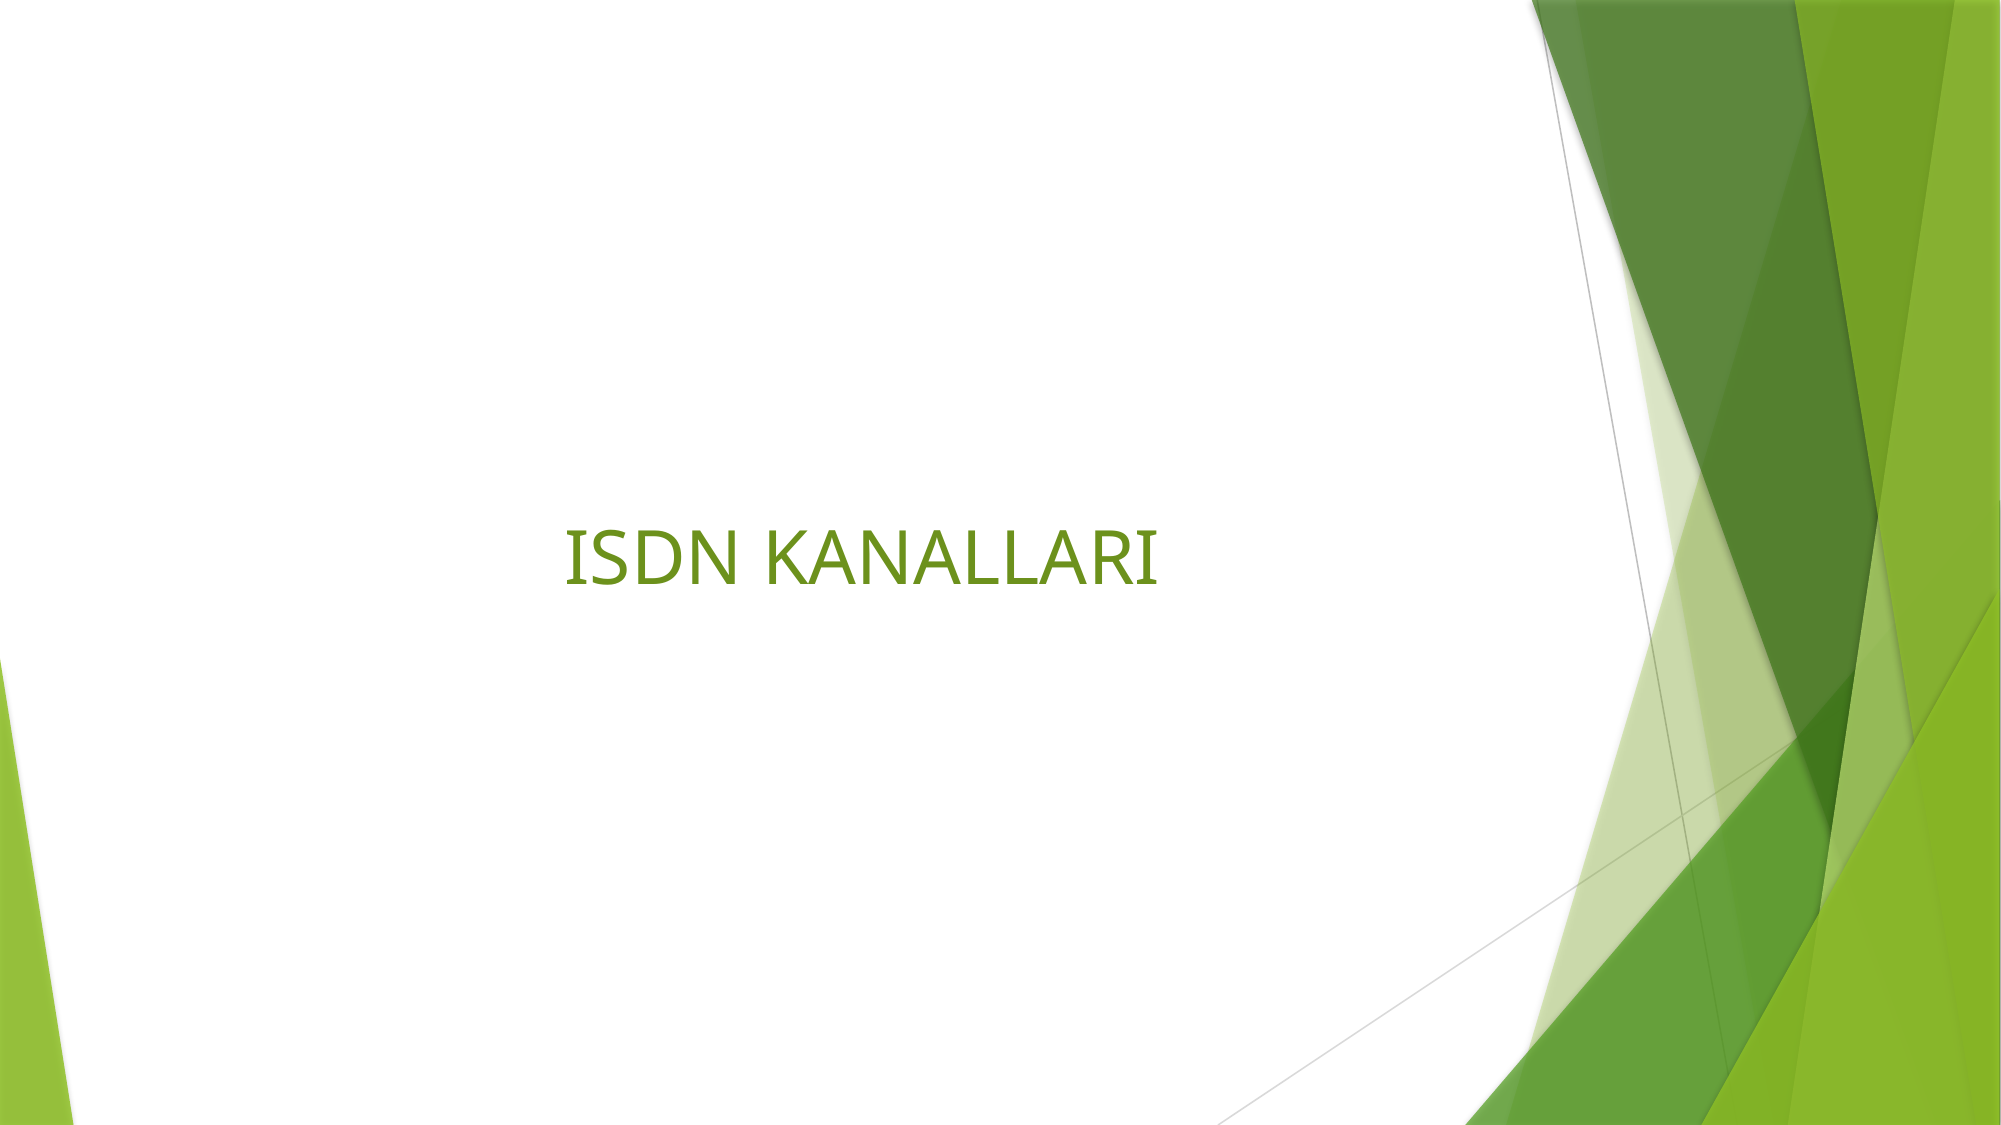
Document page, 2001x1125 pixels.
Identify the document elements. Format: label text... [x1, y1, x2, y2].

title ISDN KANALLARI [157, 501, 1568, 624]
